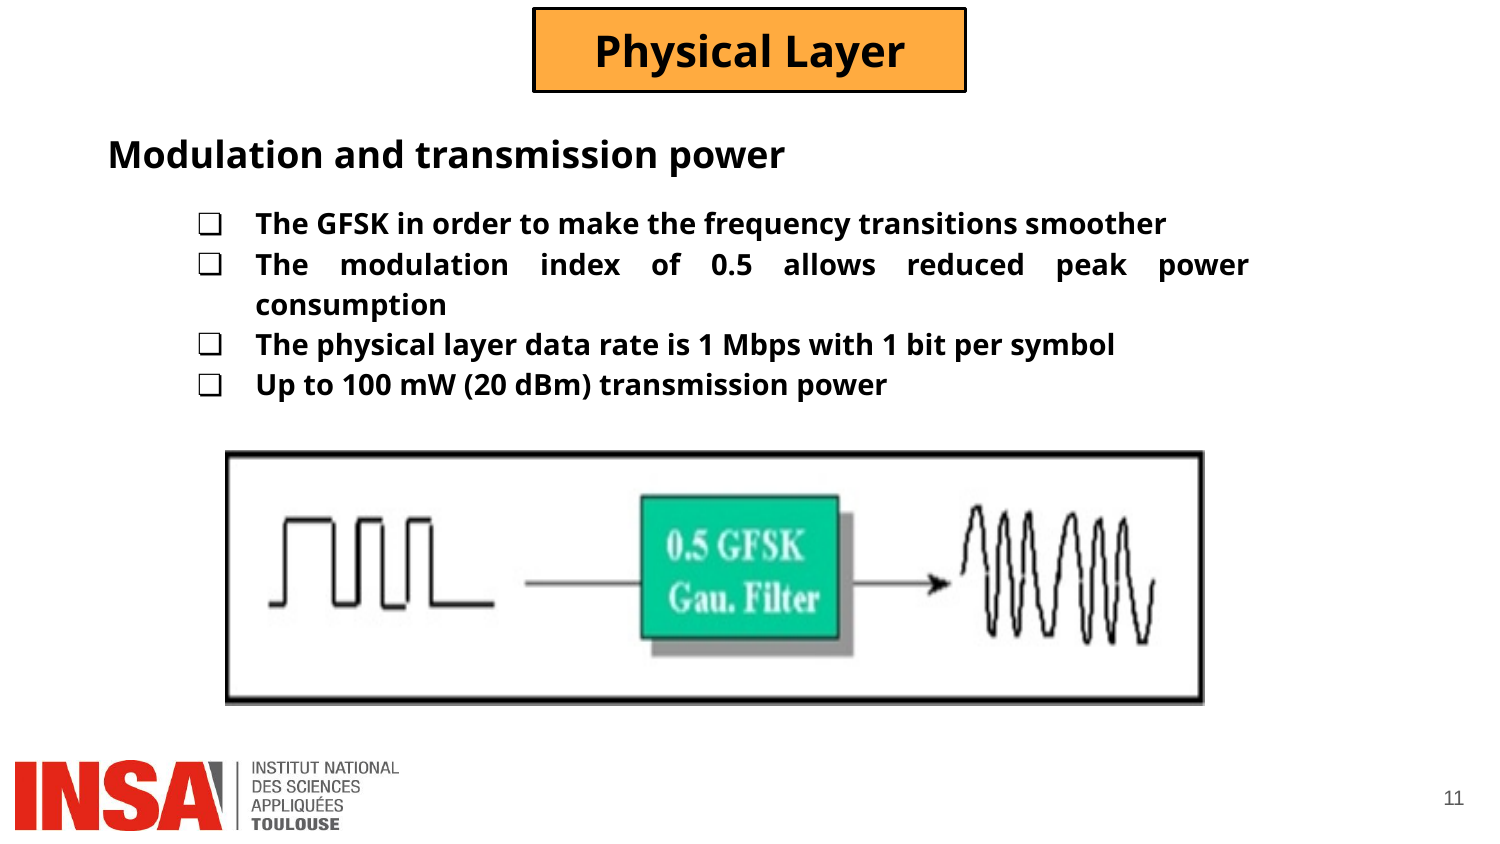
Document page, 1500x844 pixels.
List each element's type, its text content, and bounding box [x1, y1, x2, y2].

picture [225, 450, 1205, 706]
picture [15, 759, 399, 831]
slide_number 11 [1389, 764, 1480, 830]
text_box The GFSK in order to make the frequency transitions smoother The modulation index of 0.5 allows reduced peak power consumption The physical layer data rate is 1 Mbps with 1 bit per symbol Up to 100 mW (20 dBm) transmission power [165, 185, 1266, 417]
text_box Physical Layer [534, 8, 966, 92]
text_box Modulation and transmission power [92, 109, 1338, 192]
